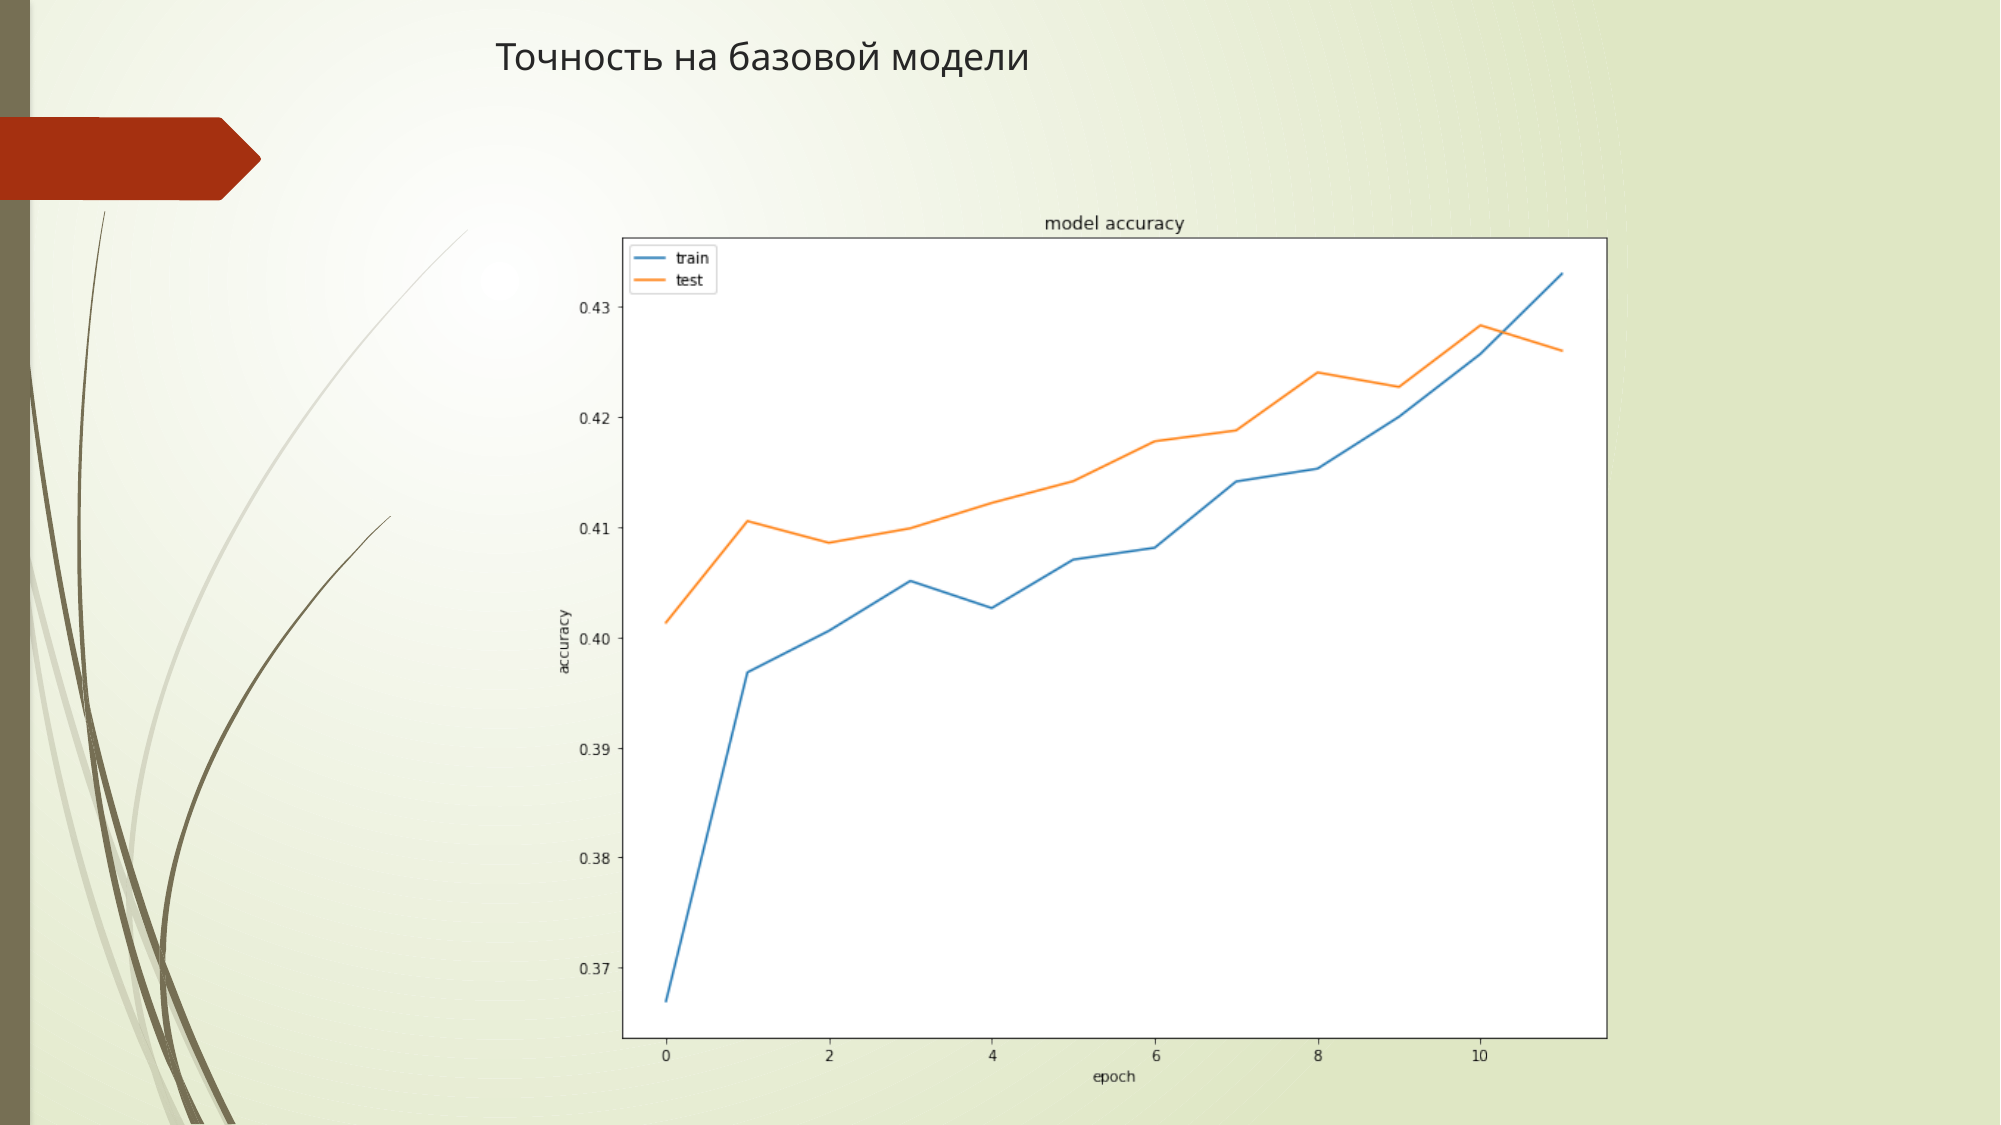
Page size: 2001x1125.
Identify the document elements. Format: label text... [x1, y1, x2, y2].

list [547, 205, 1617, 1094]
title Точность на базовой модели [480, 25, 1401, 155]
